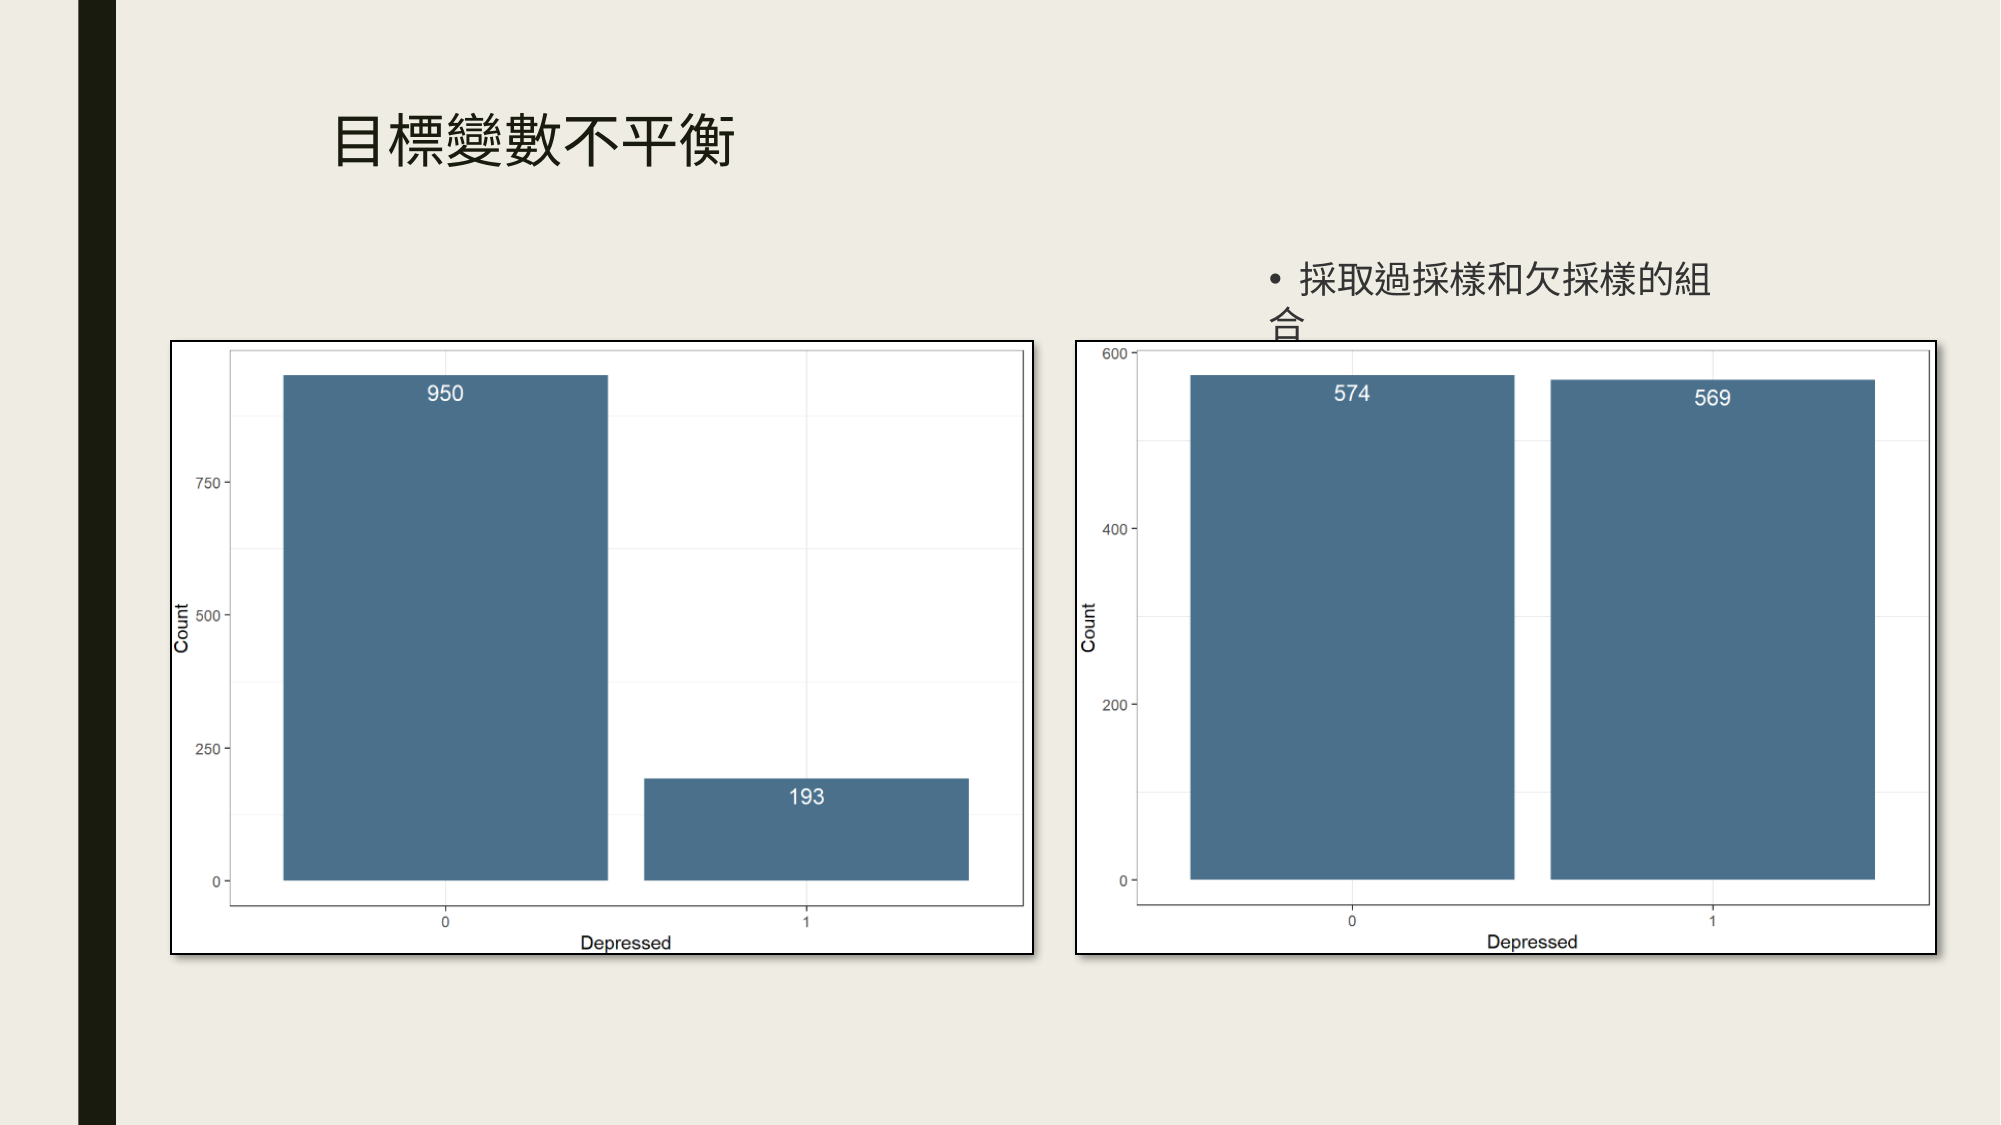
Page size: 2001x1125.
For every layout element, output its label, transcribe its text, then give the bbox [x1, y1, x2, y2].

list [172, 342, 1032, 954]
title 目標變數不平衡 [314, 105, 890, 217]
picture [1077, 342, 1936, 954]
text_box 採取過採樣和欠採樣的組合 [1254, 248, 1759, 339]
